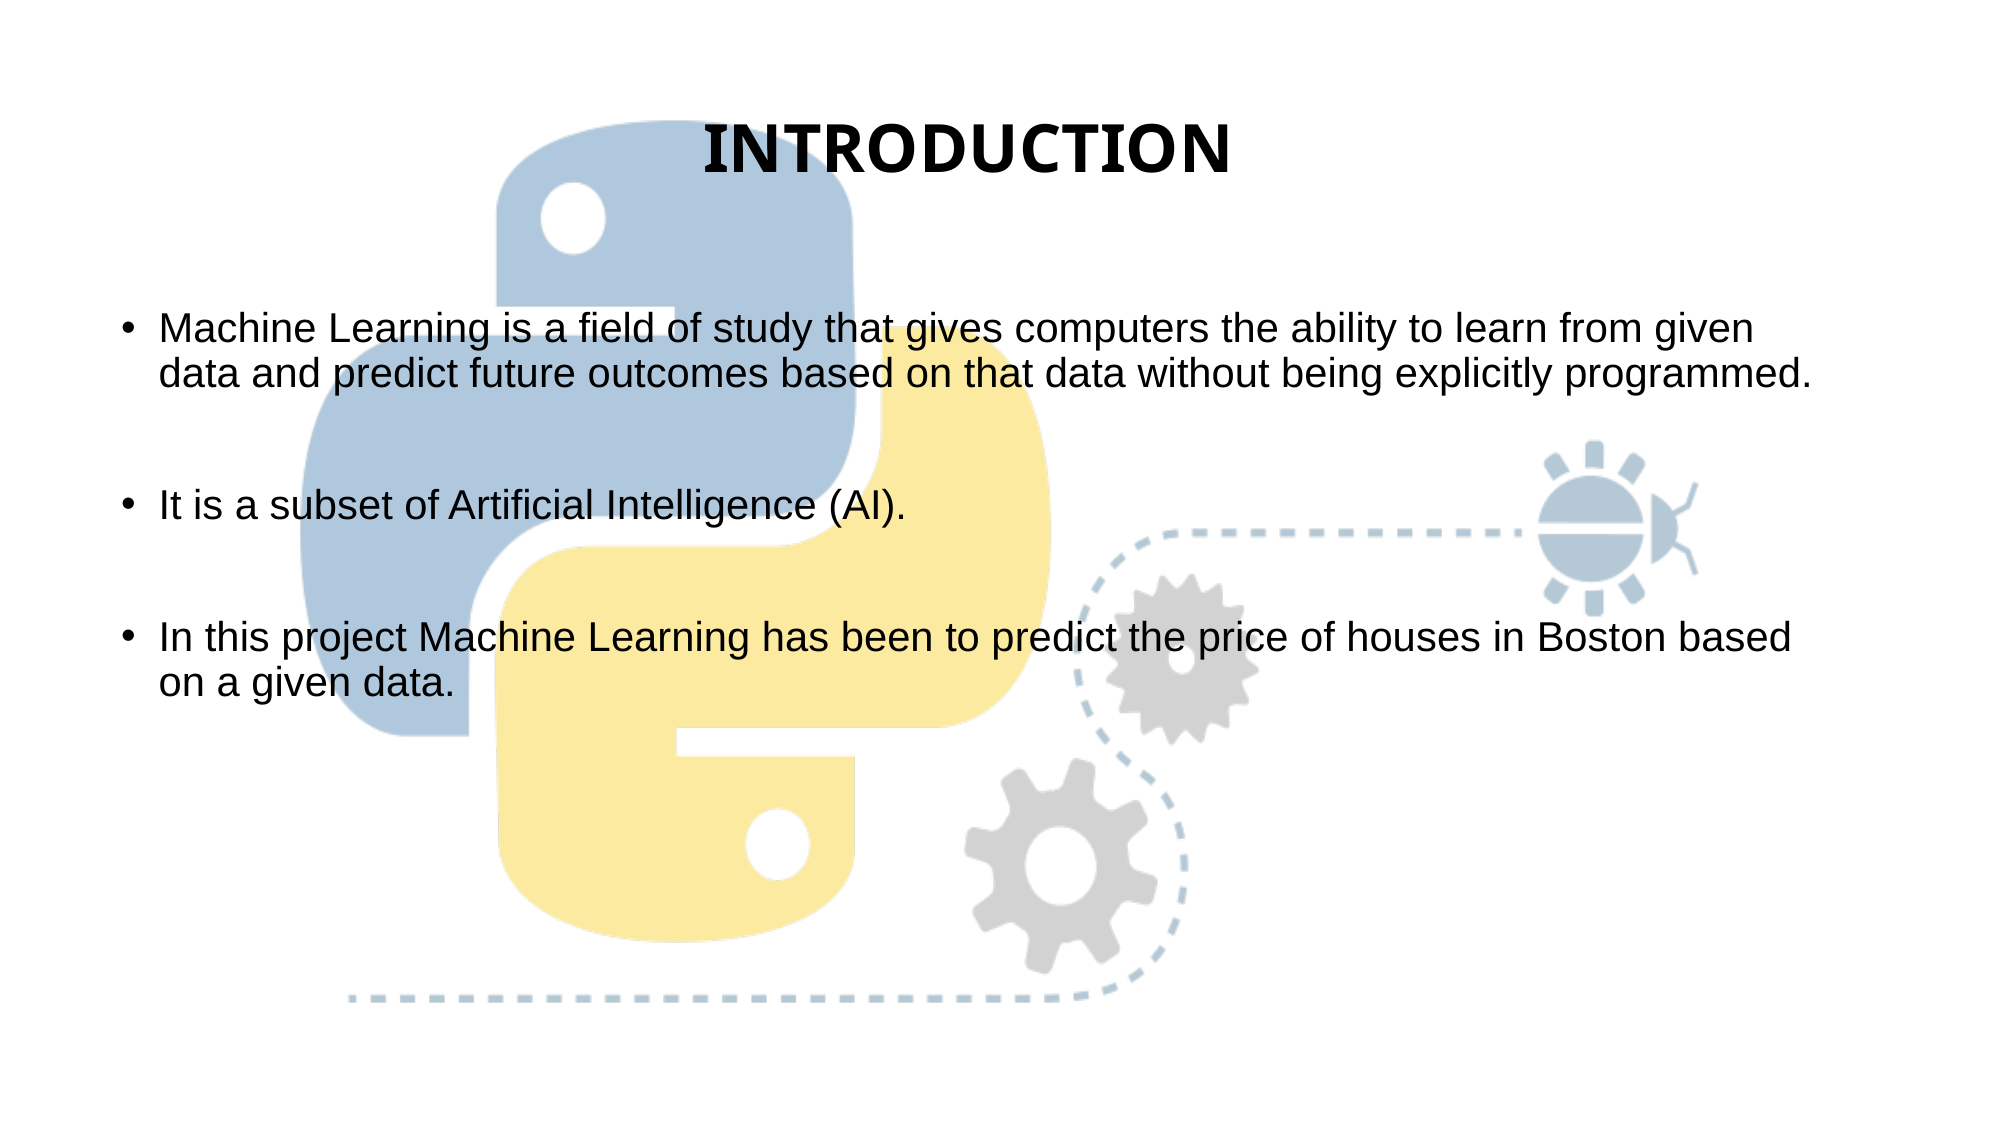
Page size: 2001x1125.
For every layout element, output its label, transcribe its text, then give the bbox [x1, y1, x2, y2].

list Machine Learning is a field of study that gives computers the ability to learn from given data and predict future outcomes based on that data without being explicitly programmed. It is a subset of Artificial Intelligence (AI). In this project Machine Learning has been to predict the price of houses in Boston based on a given data. [106, 299, 1832, 1014]
title INTRODUCTION [106, 42, 1832, 260]
